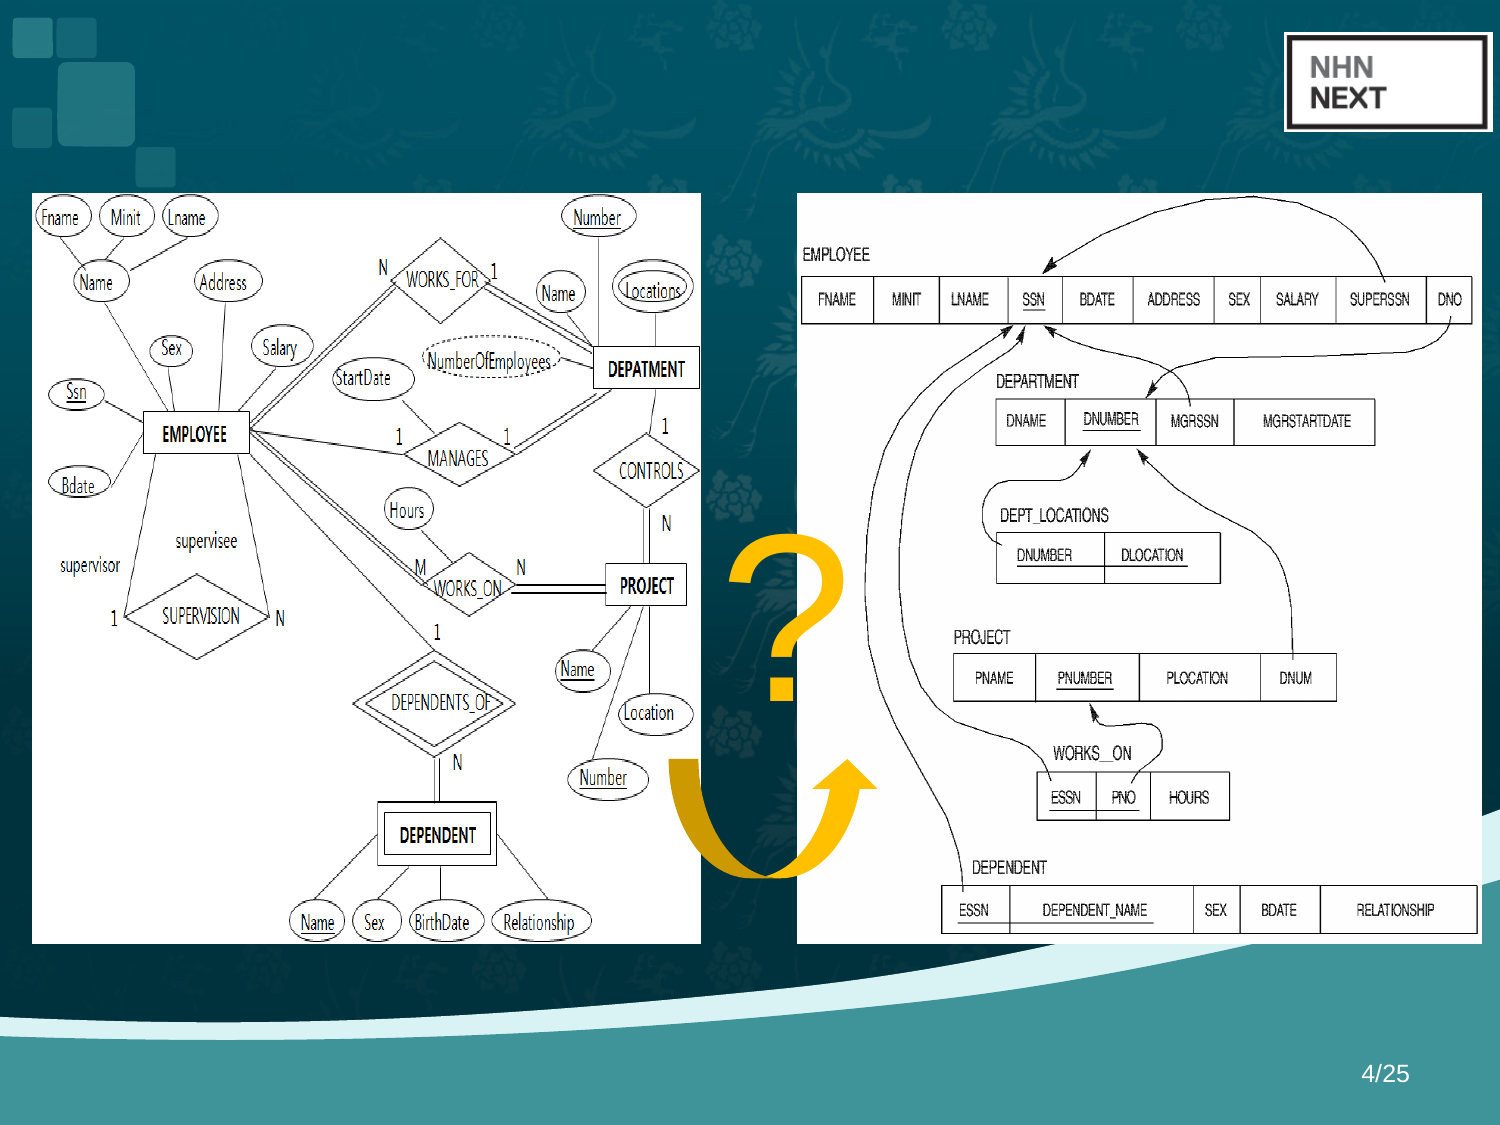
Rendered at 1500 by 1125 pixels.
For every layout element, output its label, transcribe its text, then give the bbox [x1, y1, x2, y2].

text_box [709, 812, 795, 880]
picture [1284, 32, 1493, 132]
slide_number 4/25 [1074, 1042, 1425, 1103]
text_box ? [709, 454, 790, 757]
picture [32, 193, 701, 944]
picture [797, 193, 1483, 944]
